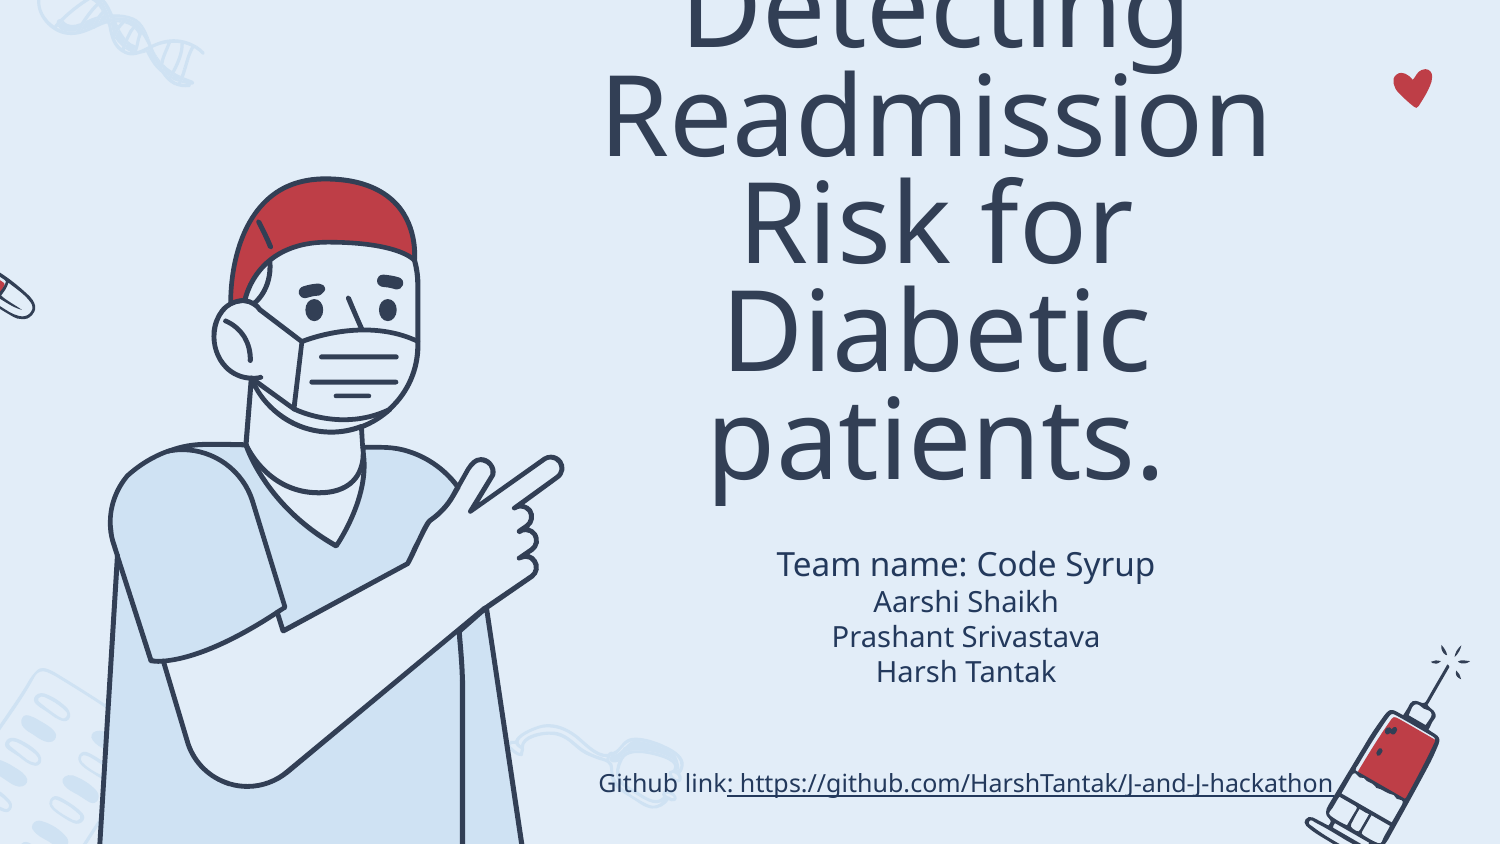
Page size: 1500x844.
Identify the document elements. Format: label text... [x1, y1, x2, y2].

title Detecting Readmission Risk for Diabetic patients. [553, 32, 1321, 517]
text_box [96, 176, 567, 844]
subtitle Team name: Code Syrup Aarshi Shaikh Prashant Srivastava Harsh Tantak Github link: https://github.com/HarshTantak/J-and-J-hackathon [582, 528, 1350, 734]
